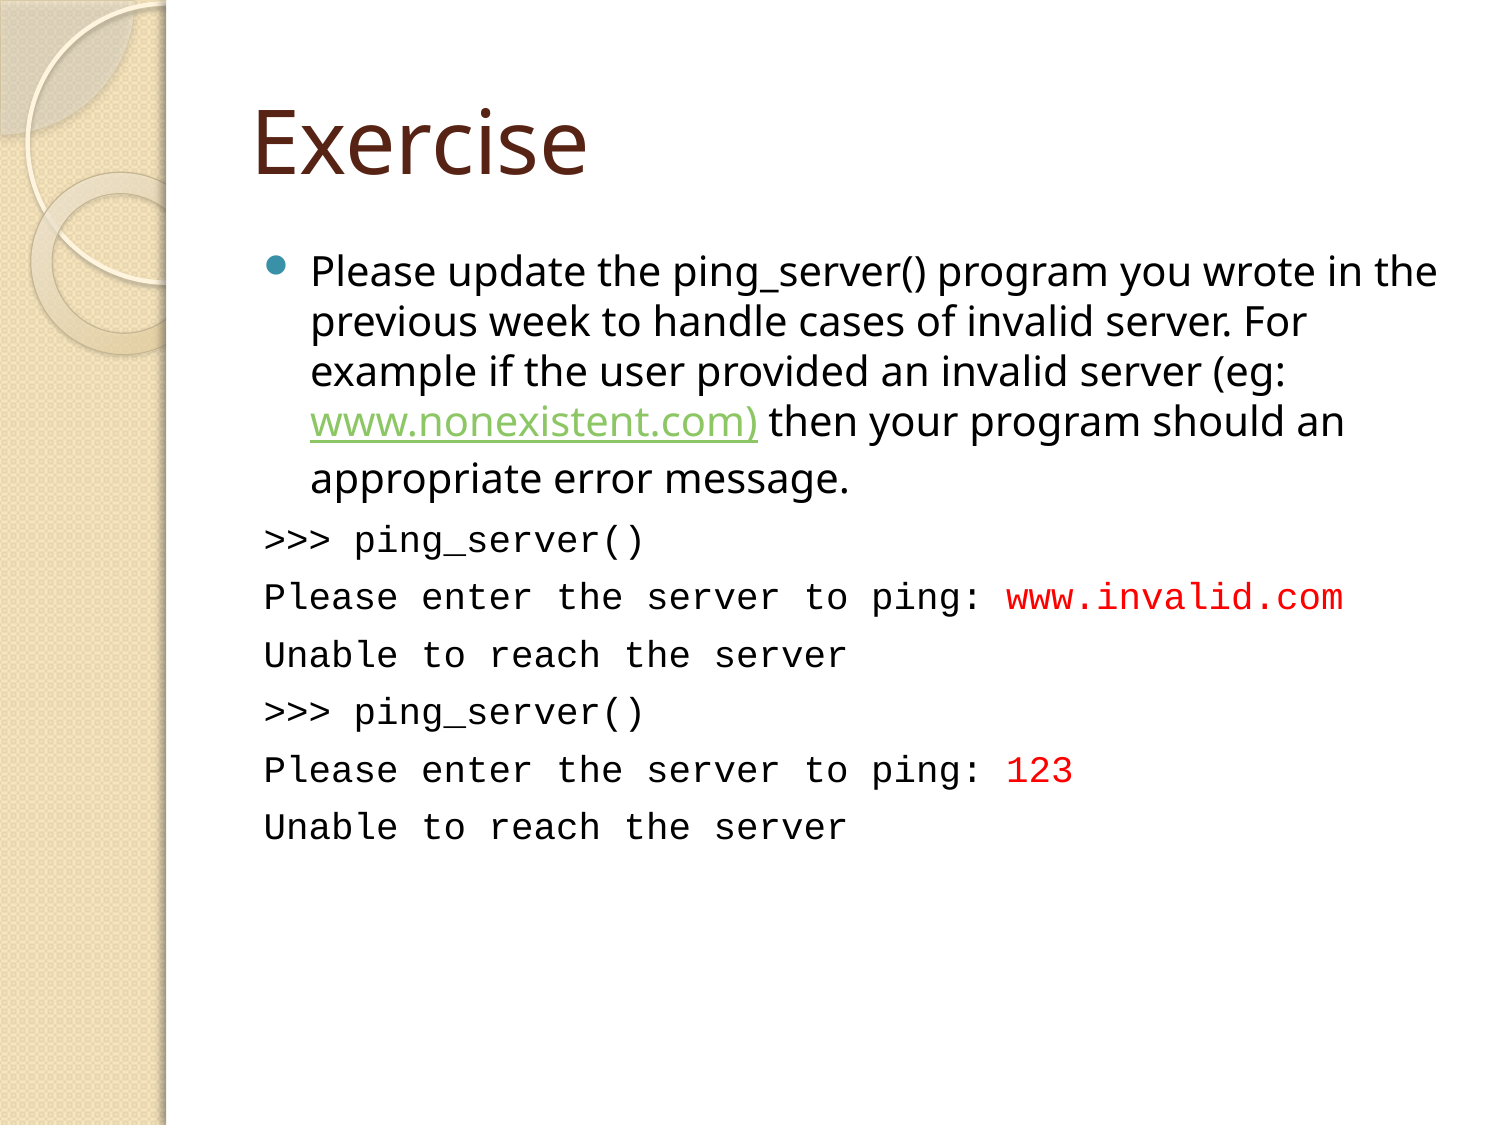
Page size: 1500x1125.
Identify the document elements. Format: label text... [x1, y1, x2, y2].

list Please update the ping_server() program you wrote in the previous week to handle cases of invalid server. For example if the user provided an invalid server (eg: www.nonexistent.com) then your program should an appropriate error message. >>> ping_server() Please enter the server to ping: www.invalid.com Unable to reach the server >>> ping_server() Please enter the server to ping: 123 Unable to reach the server [235, 237, 1466, 1025]
title Exercise [235, 45, 1466, 233]
